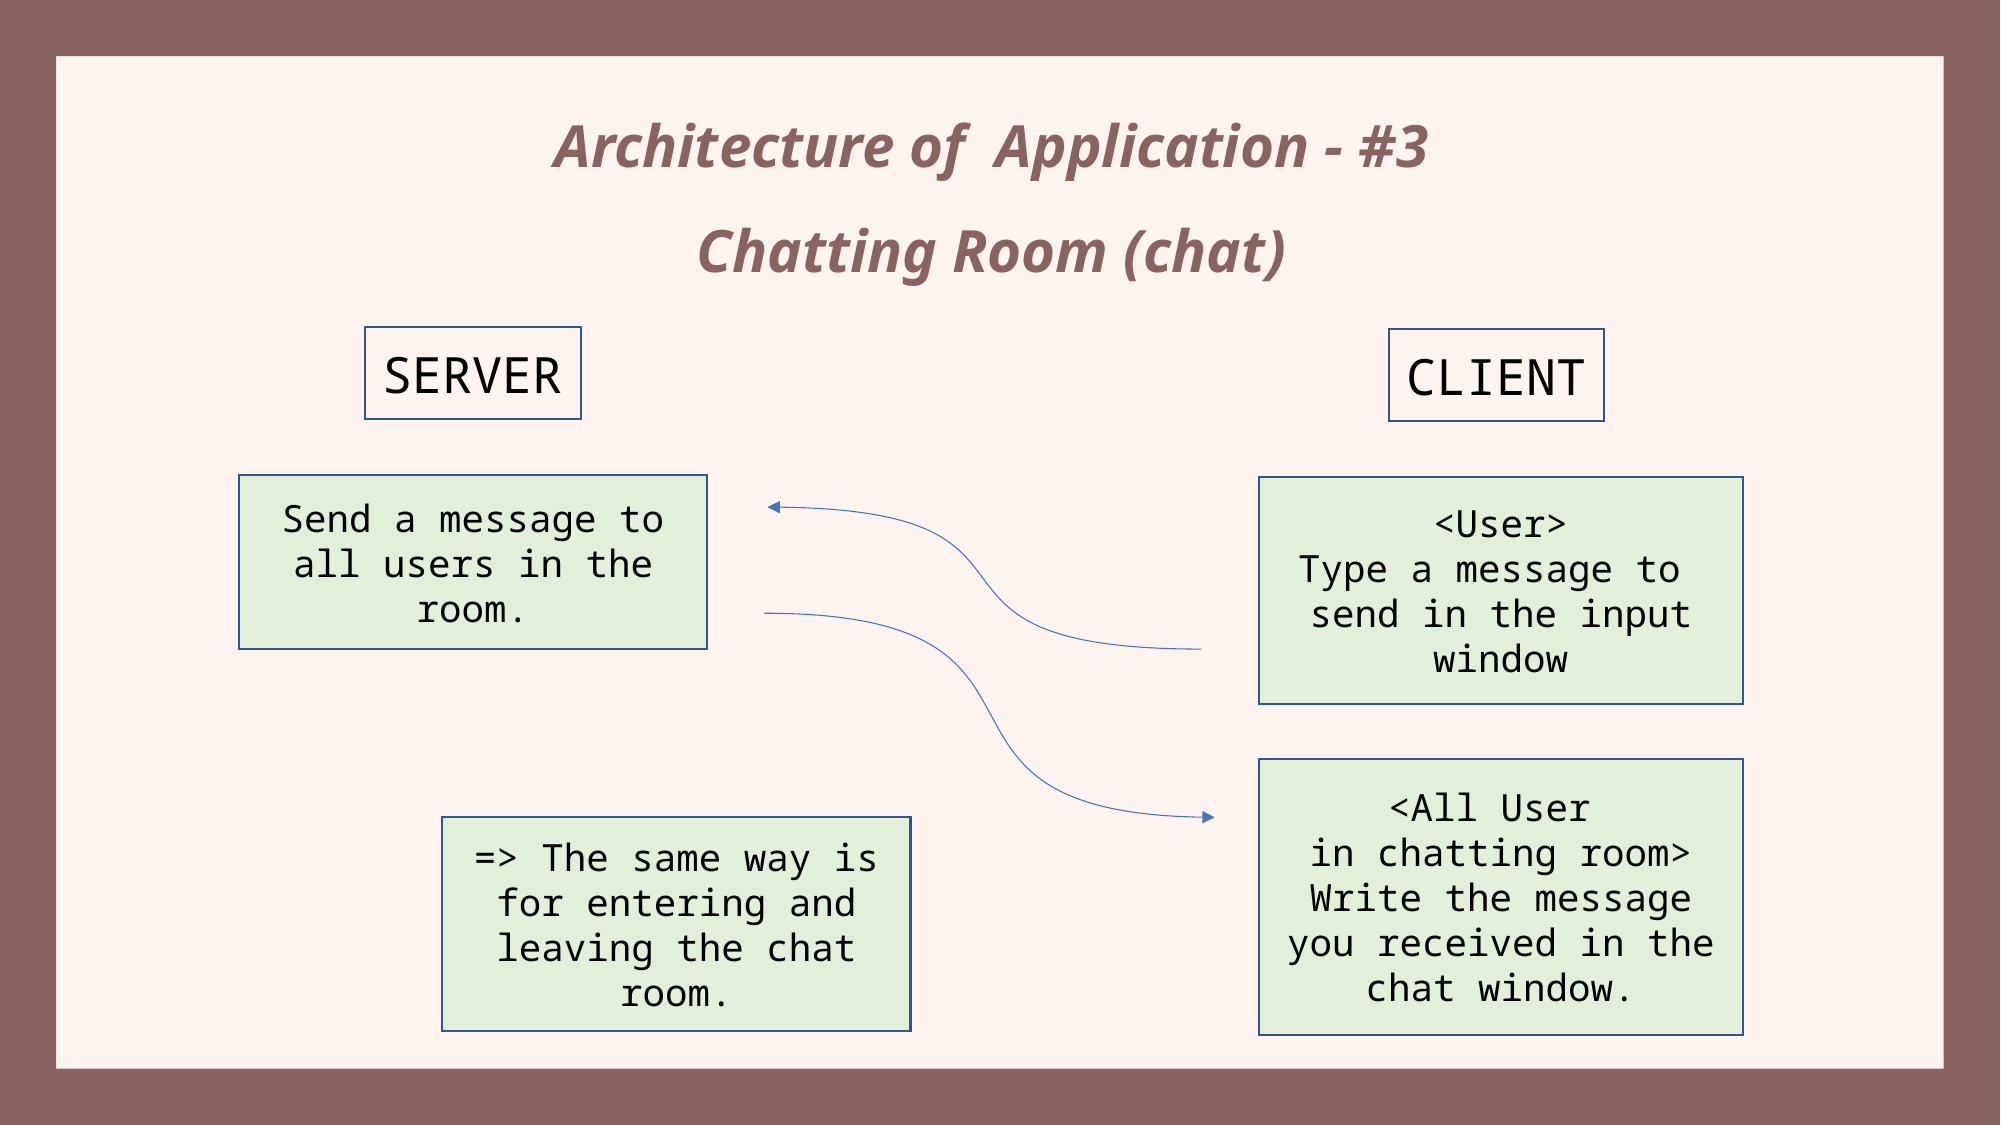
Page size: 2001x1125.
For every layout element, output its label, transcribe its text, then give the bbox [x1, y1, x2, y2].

text_box <All User in chatting room> Write the message you received in the chat window. [1258, 758, 1744, 1036]
text_box => The same way is for entering and leaving the chat room. [441, 816, 912, 1032]
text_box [764, 613, 1215, 818]
text_box Architecture of Application - #3 Chatting Room (chat) [503, 66, 1480, 292]
text_box <User> Type a message to send in the input window [1258, 476, 1744, 705]
text_box Send a message to all users in the room. [238, 474, 708, 650]
text_box SERVER [364, 326, 582, 420]
text_box CLIENT [1388, 328, 1605, 422]
text_box [0, 0, 2000, 1125]
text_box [767, 507, 1202, 613]
